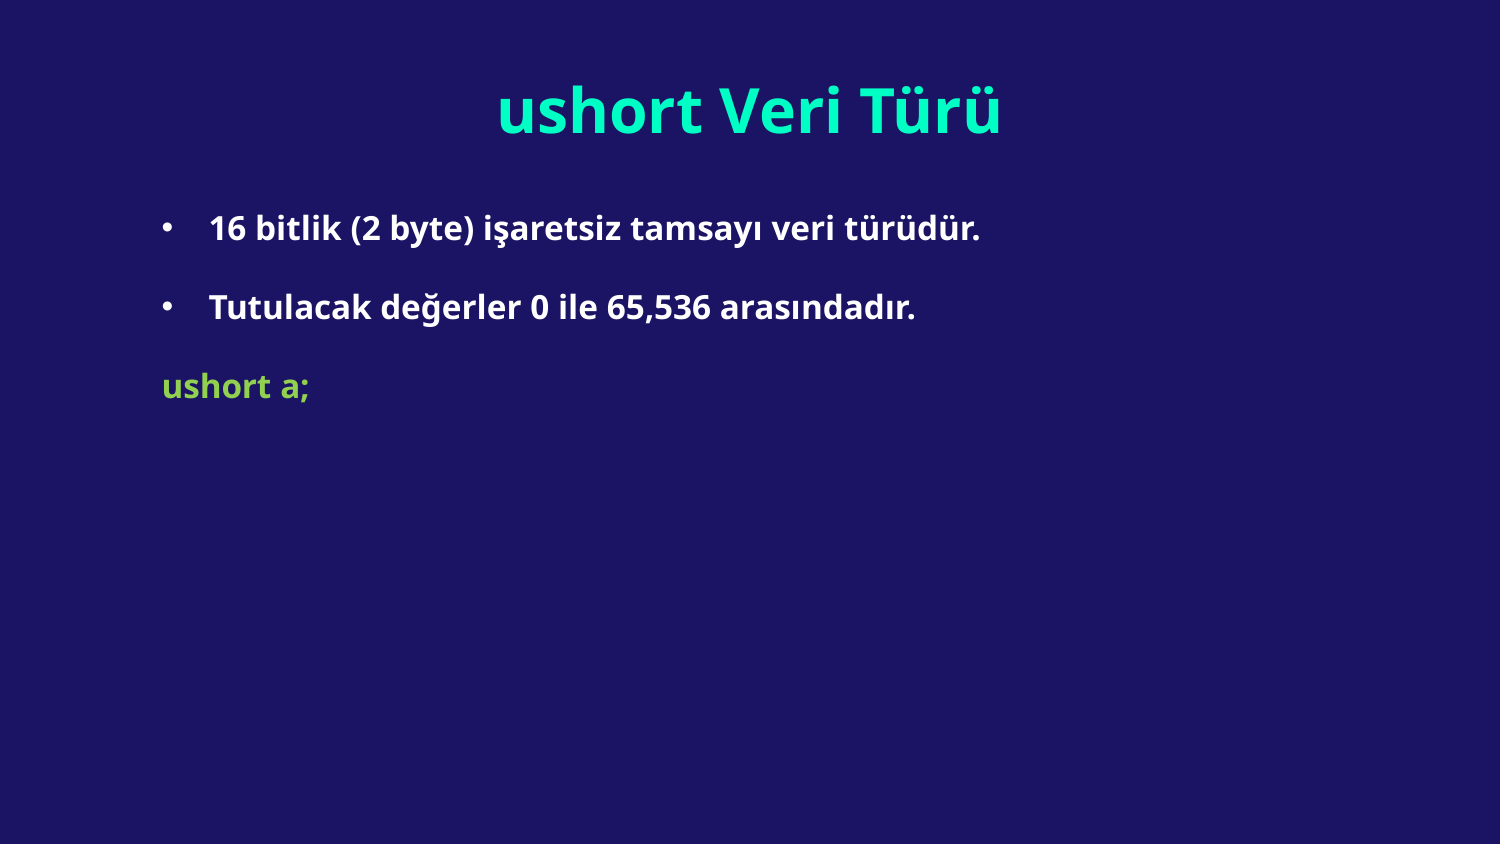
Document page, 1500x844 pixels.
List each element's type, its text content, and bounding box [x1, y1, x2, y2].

title ushort Veri Türü [0, 56, 1500, 166]
text_box 16 bitlik (2 byte) işaretsiz tamsayı veri türüdür. Tutulacak değerler 0 ile 65,536 arasındadır. ushort a; [123, 186, 1412, 681]
